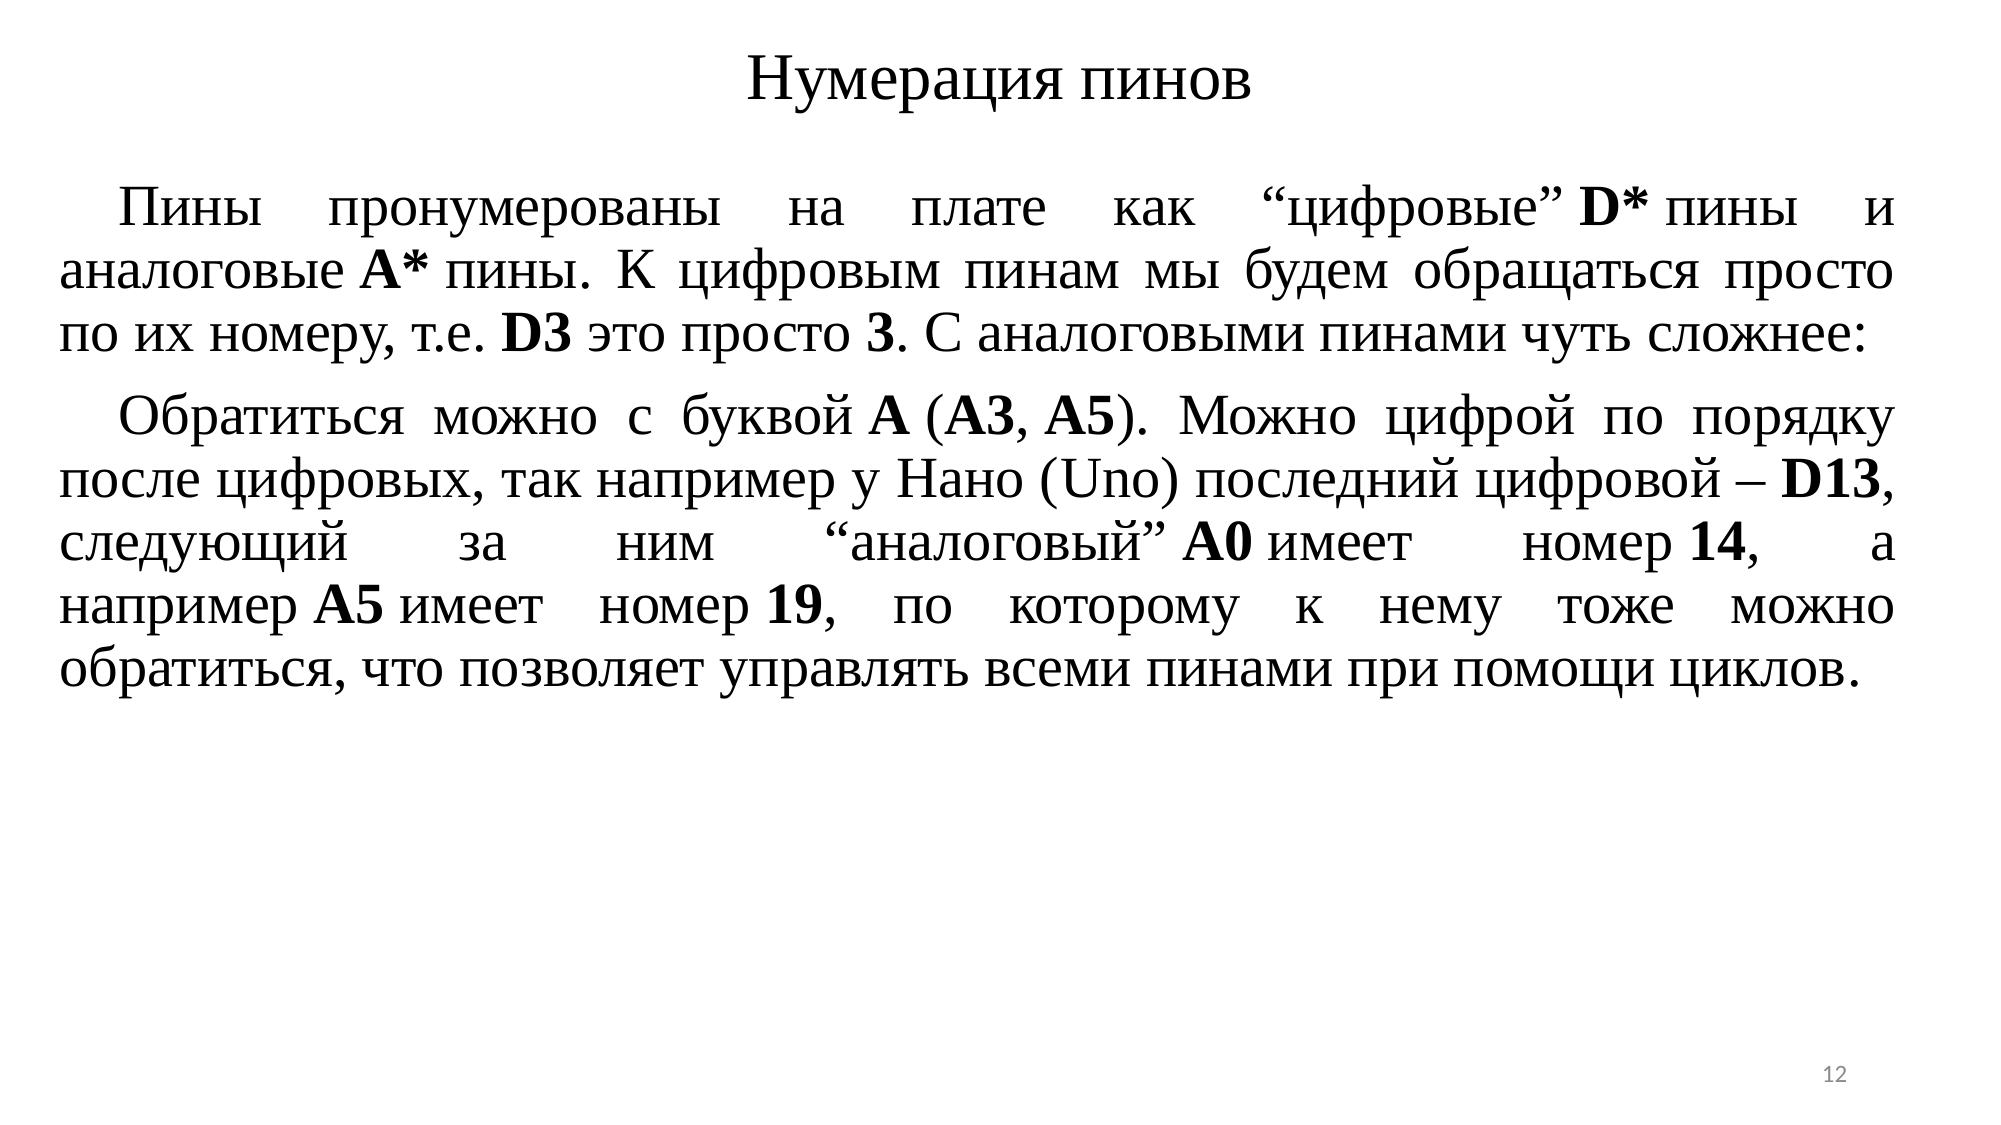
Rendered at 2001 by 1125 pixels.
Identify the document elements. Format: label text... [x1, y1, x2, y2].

list Пины пронумерованы на плате как “цифровые” D* пины и аналоговые A* пины. К цифровым пинам мы будем обращаться просто по их номеру, т.е. D3 это просто 3. С аналоговыми пинами чуть сложнее: Обратиться можно с буквой A (A3, A5). Можно цифрой по порядку после цифровых, так например у Нано (Uno) последний цифровой – D13, следующий за ним “аналоговый” А0 имеет номер 14, а например A5 имеет номер 19, по которому к нему тоже можно обратиться, что позволяет управлять всеми пинами при помощи циклов. [44, 167, 1912, 1066]
title Нумерация пинов [137, 21, 1863, 135]
slide_number 12 [1412, 1042, 1863, 1103]
